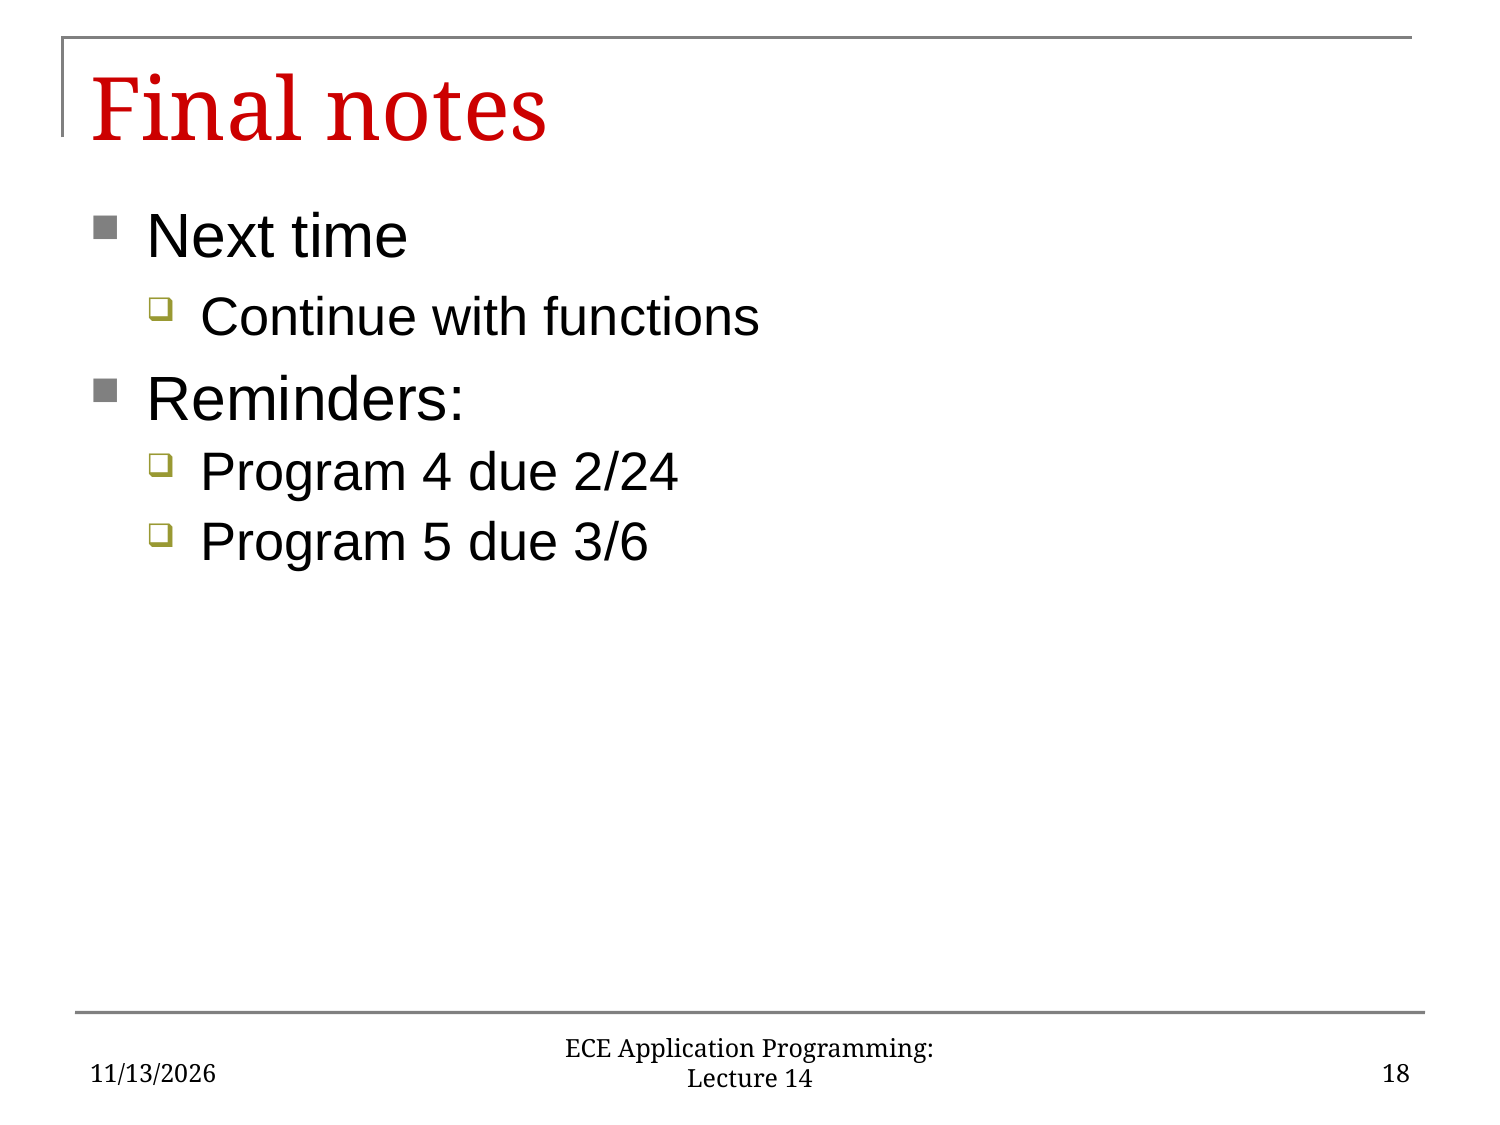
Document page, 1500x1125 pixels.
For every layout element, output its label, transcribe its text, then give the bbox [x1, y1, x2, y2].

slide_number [74, 1023, 426, 1100]
slide_number 18 [1074, 1023, 1426, 1100]
footer ECE Application Programming: Lecture 14 [512, 1024, 988, 1101]
title Final notes [75, 45, 1425, 163]
list Next time Continue with functions Reminders: Program 4 due 2/24 Program 5 due 3/6 [75, 187, 1425, 1006]
